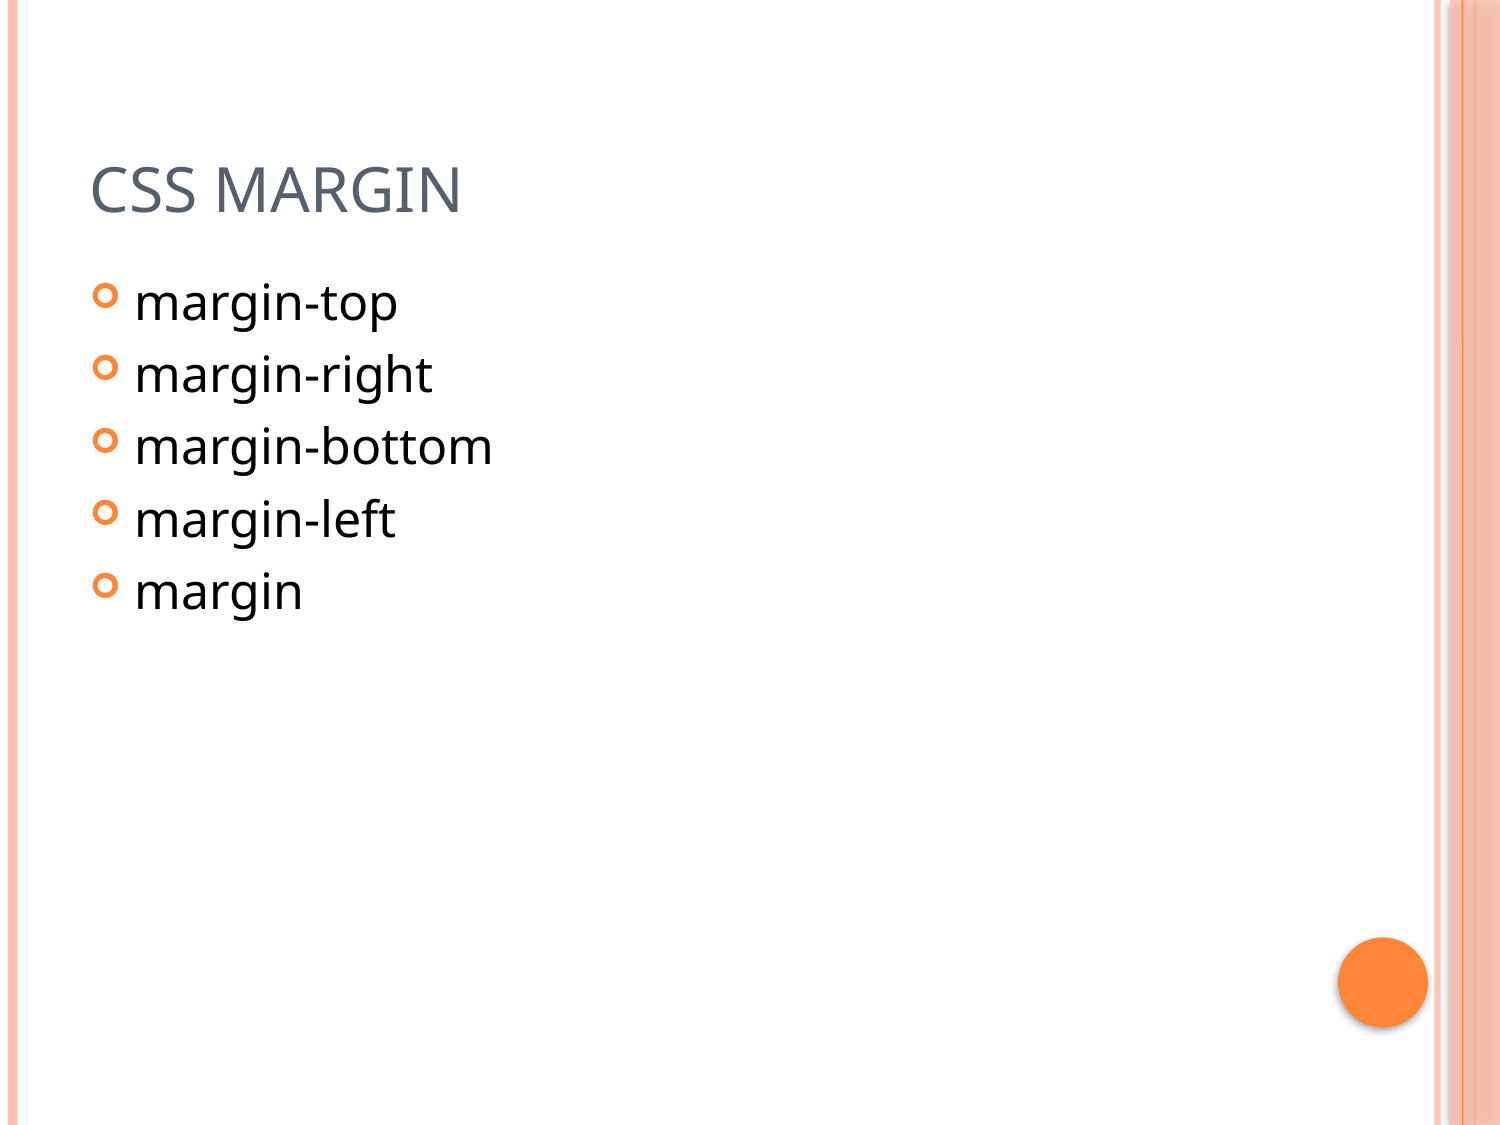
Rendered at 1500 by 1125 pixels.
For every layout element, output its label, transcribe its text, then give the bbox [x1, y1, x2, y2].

list margin-top margin-right margin-bottom margin-left margin [75, 262, 1300, 975]
title CSS Margin [75, 45, 1300, 233]
